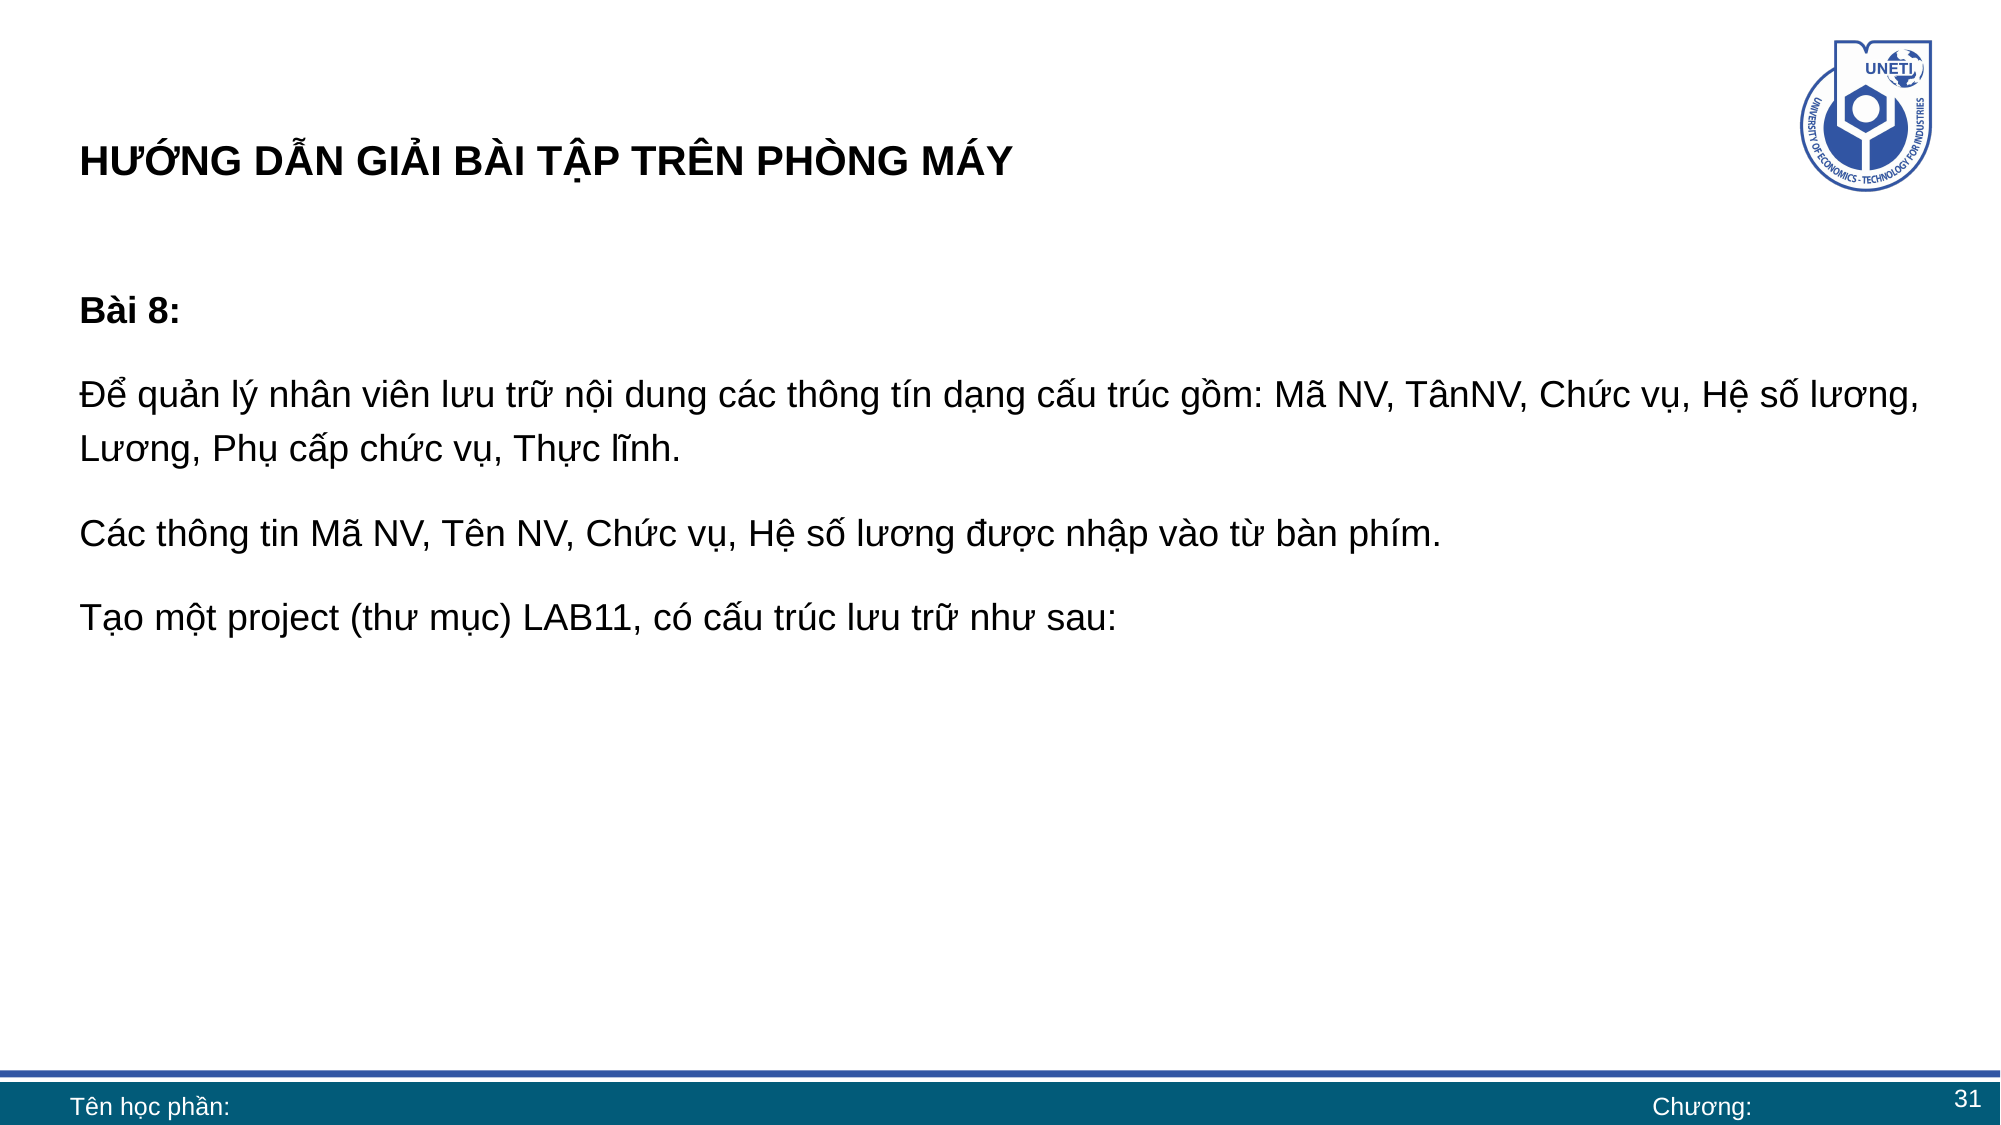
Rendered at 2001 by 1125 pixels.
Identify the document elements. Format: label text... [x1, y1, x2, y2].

picture [1798, 37, 1936, 116]
title HƯỚNG DẪN GIẢI BÀI TẬP TRÊN PHÒNG MÁY [64, 116, 1936, 248]
text_box Tên học phần: [55, 1082, 1591, 1125]
slide_number 31 [1547, 1071, 1998, 1124]
text_box Chương: [1591, 1082, 1815, 1125]
list Bài 8: Để quản lý nhân viên lưu trữ nội dung các thông tín dạng cấu trúc gồm: Mã NV, TânNV, Chức vụ, Hệ số lương, Lương, Phụ cấp chức vụ, Thực lĩnh. Các thông tin Mã NV, Tên NV, Chức vụ, Hệ số lương được nhập vào từ bàn phím. Tạo một project (thư mục) LAB11, có cấu trúc lưu trữ như sau: [64, 269, 1936, 957]
